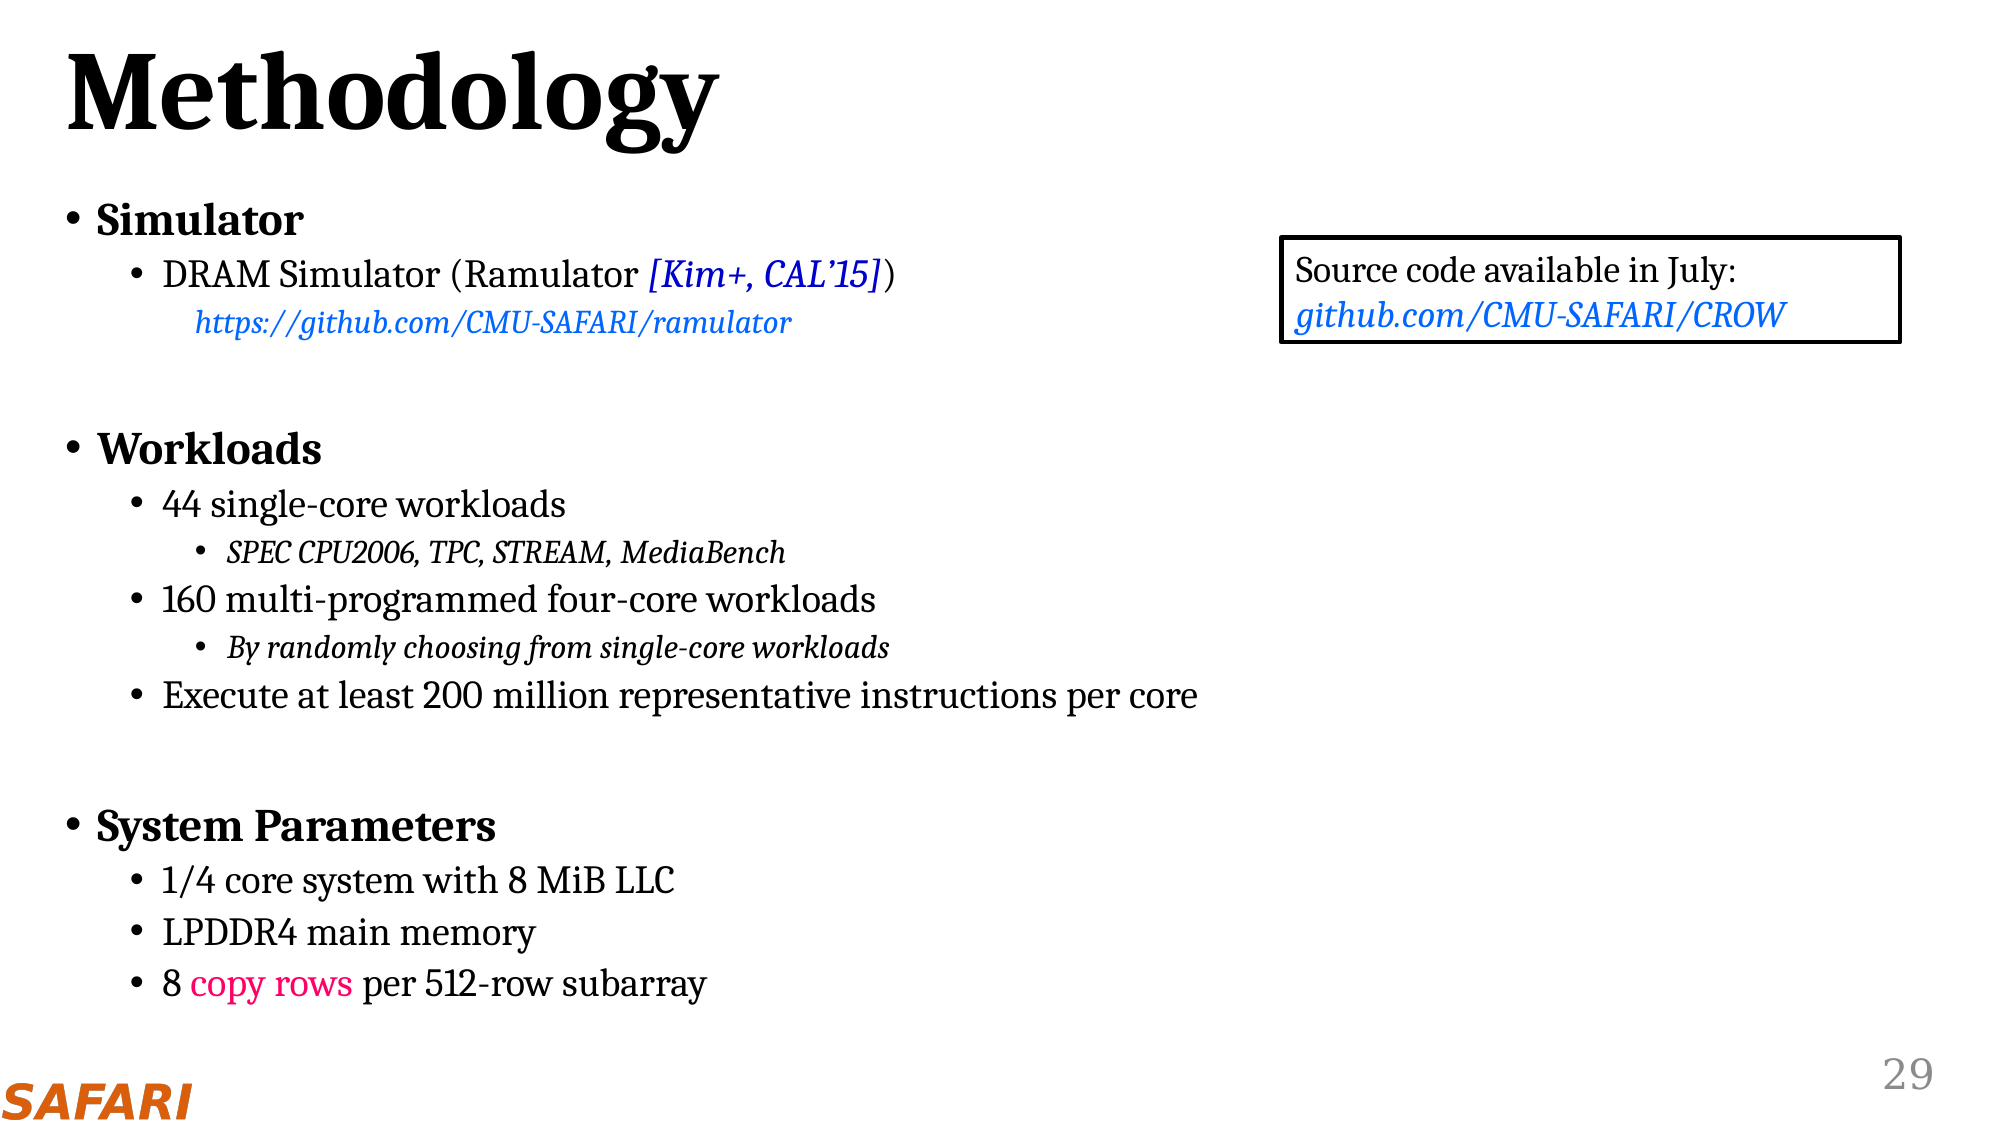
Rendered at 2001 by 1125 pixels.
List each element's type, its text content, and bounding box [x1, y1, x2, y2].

picture [2, 1083, 192, 1120]
title Methodology [50, 24, 1950, 163]
text_box Source code available in July: github.com/CMU-SAFARI/CROW [1281, 237, 1900, 343]
list Simulator DRAM Simulator (Ramulator [Kim+, CAL’15]) https://github.com/CMU-SAFARI/ramulator Workloads 44 single-core workloads SPEC CPU2006, TPC, STREAM, MediaBench 160 multi-programmed four-core workloads By randomly choosing from single-core workloads Execute at least 200 million representative instructions per core System Parameters 1/4 core system with 8 MiB LLC LPDDR4 main memory 8 copy rows per 512-row subarray [50, 187, 1950, 1018]
